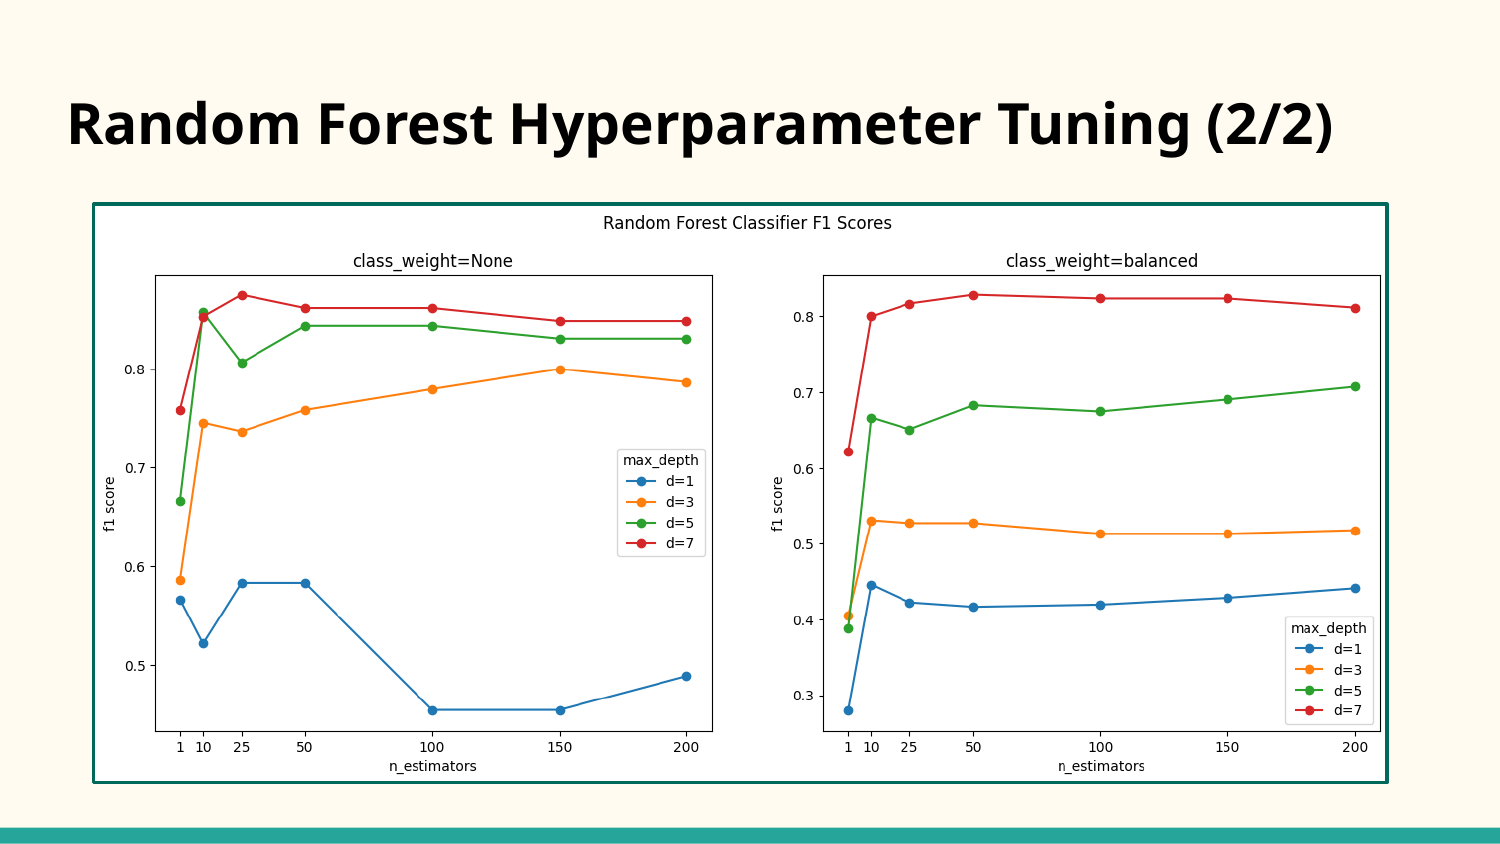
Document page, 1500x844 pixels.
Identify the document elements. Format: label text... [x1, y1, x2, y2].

picture [95, 205, 1386, 782]
title Random Forest Hyperparameter Tuning (2/2) [51, 72, 1449, 174]
